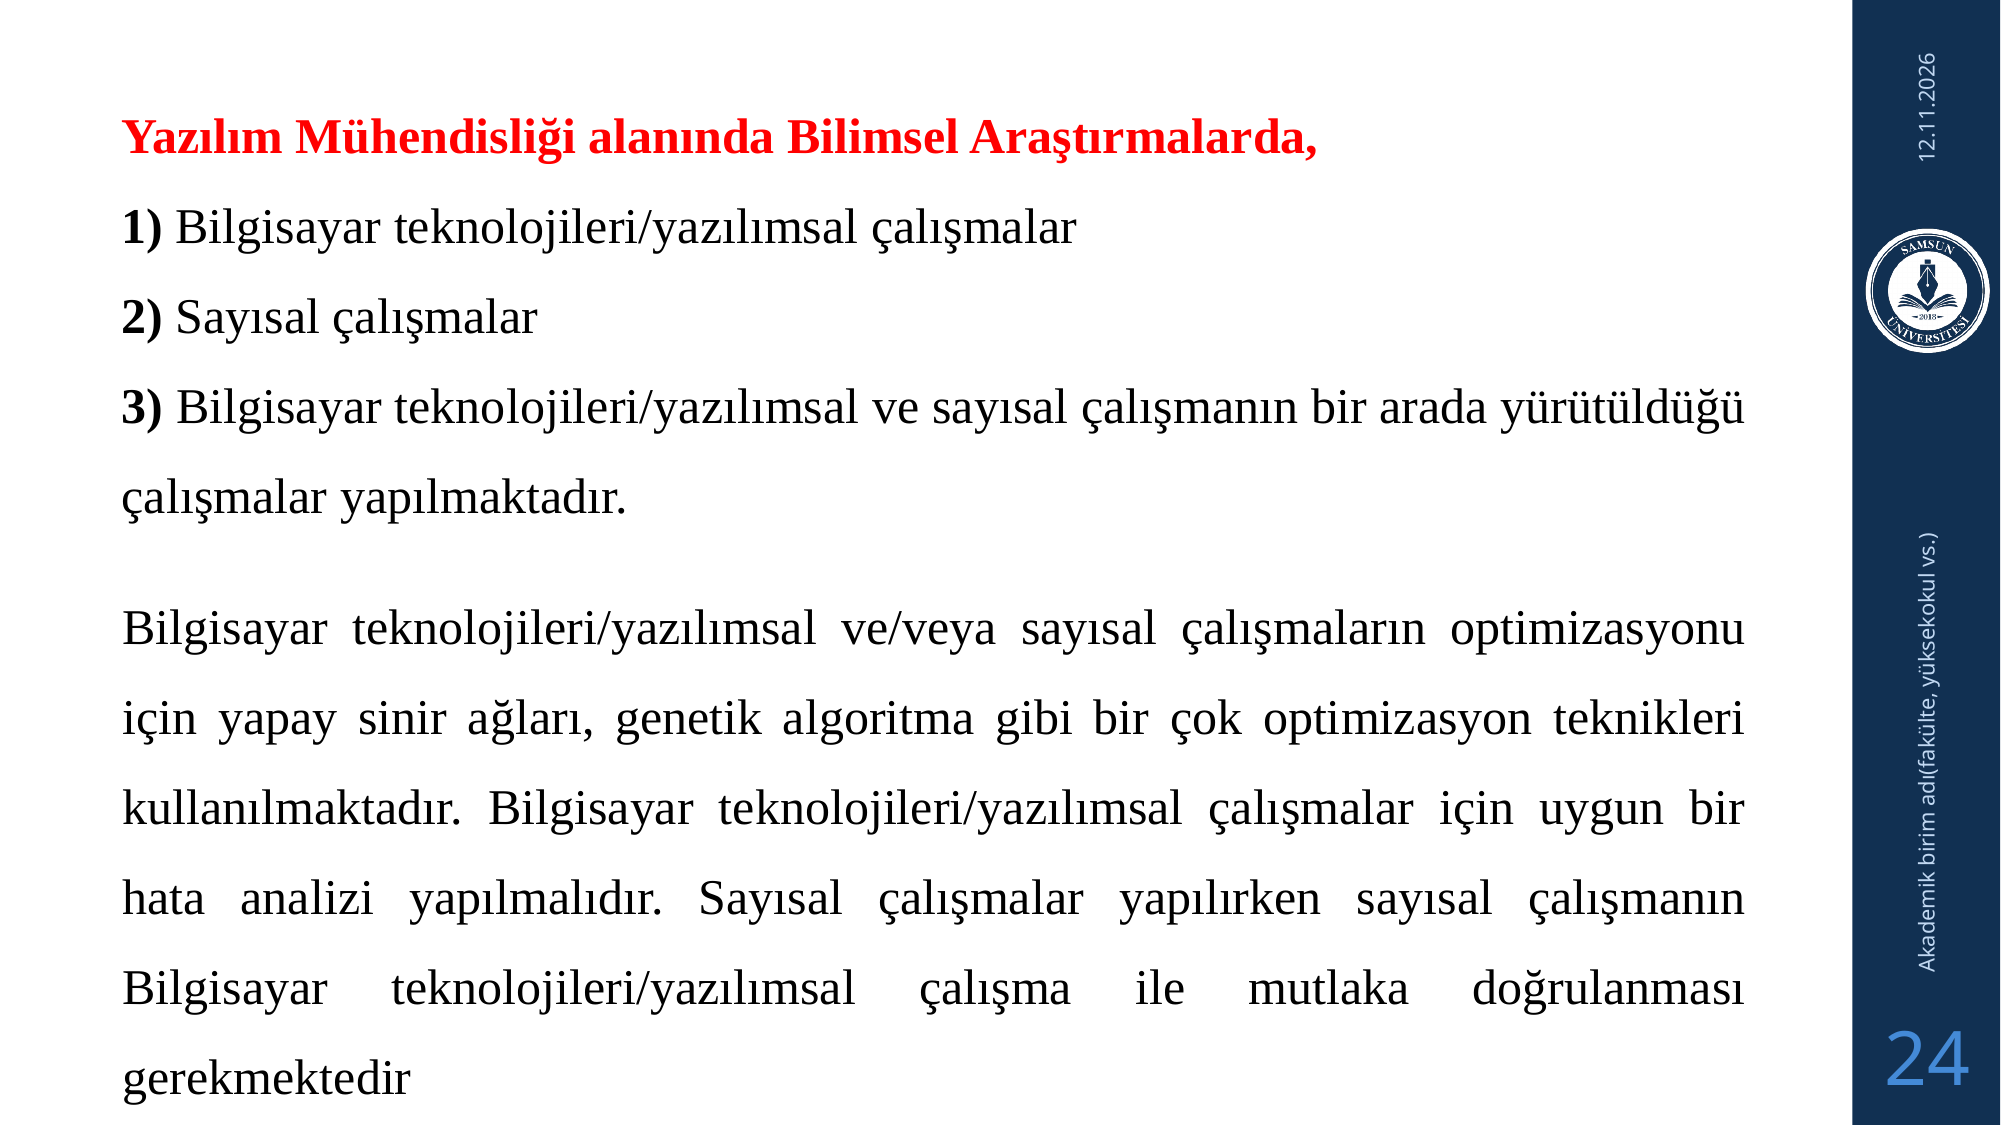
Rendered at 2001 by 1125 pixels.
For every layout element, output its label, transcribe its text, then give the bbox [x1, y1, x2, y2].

text_box Yazılım Mühendisliği alanında Bilimsel Araştırmalarda, 1) Bilgisayar teknolojileri/yazılımsal çalışmalar 2) Sayısal çalışmalar 3) Bilgisayar teknolojileri/yazılımsal ve sayısal çalışmanın bir arada yürütüldüğü çalışmalar yapılmaktadır. [106, 66, 1763, 531]
text_box Bilgisayar teknolojileri/yazılımsal ve/veya sayısal çalışmaların optimizasyonu için yapay sinir ağları, genetik algoritma gibi bir çok optimizasyon teknikleri kullanılmaktadır. Bilgisayar teknolojileri/yazılımsal çalışmalar için uygun bir hata analizi yapılmalıdır. Sayısal çalışmalar yapılırken sayısal çalışmanın Bilgisayar teknolojileri/yazılımsal çalışma ile mutlaka doğrulanması gerekmektedir [107, 557, 1763, 1113]
picture [1861, 224, 1994, 357]
footer Akademik birim adı(fakülte, yüksekokul vs.) [1897, 400, 1958, 988]
slide_number 24 [1852, 1012, 2000, 1110]
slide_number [1897, 37, 1958, 220]
